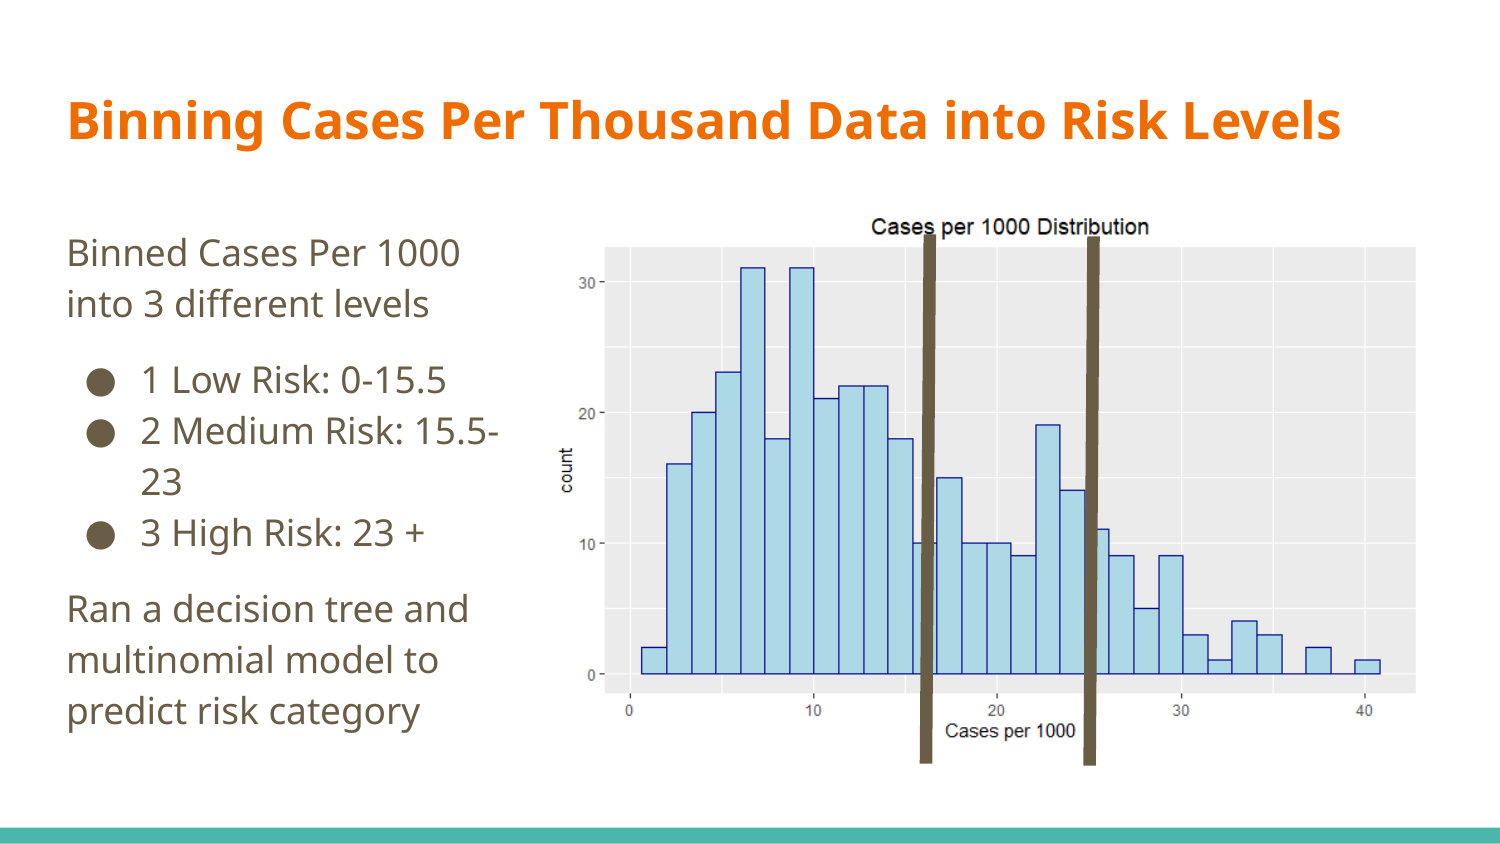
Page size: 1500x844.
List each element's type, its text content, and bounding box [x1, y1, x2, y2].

picture [547, 207, 1426, 750]
title Binning Cases Per Thousand Data into Risk Levels [51, 72, 1449, 189]
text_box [925, 234, 931, 764]
list Binned Cases Per 1000 into 3 different levels 1 Low Risk: 0-15.5 2 Medium Risk: 15.5-23 3 High Risk: 23 + Ran a decision tree and multinomial model to predict risk category [51, 207, 540, 750]
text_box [1089, 236, 1094, 766]
